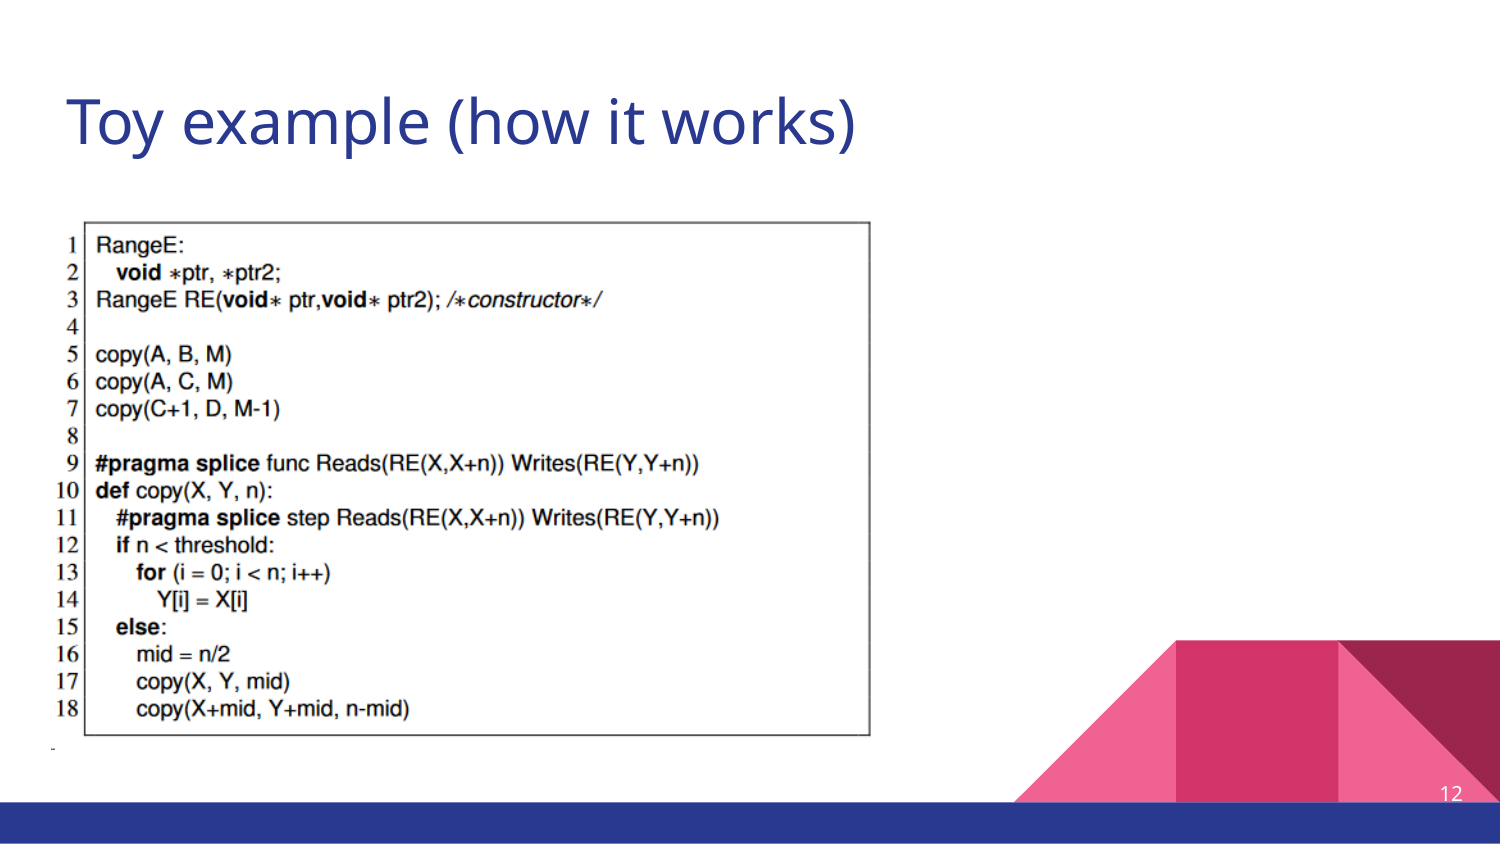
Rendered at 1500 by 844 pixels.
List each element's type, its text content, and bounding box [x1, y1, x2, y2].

picture [50, 201, 881, 750]
title Toy example (how it works) [51, 67, 1449, 167]
slide_number 12 [1387, 762, 1478, 828]
